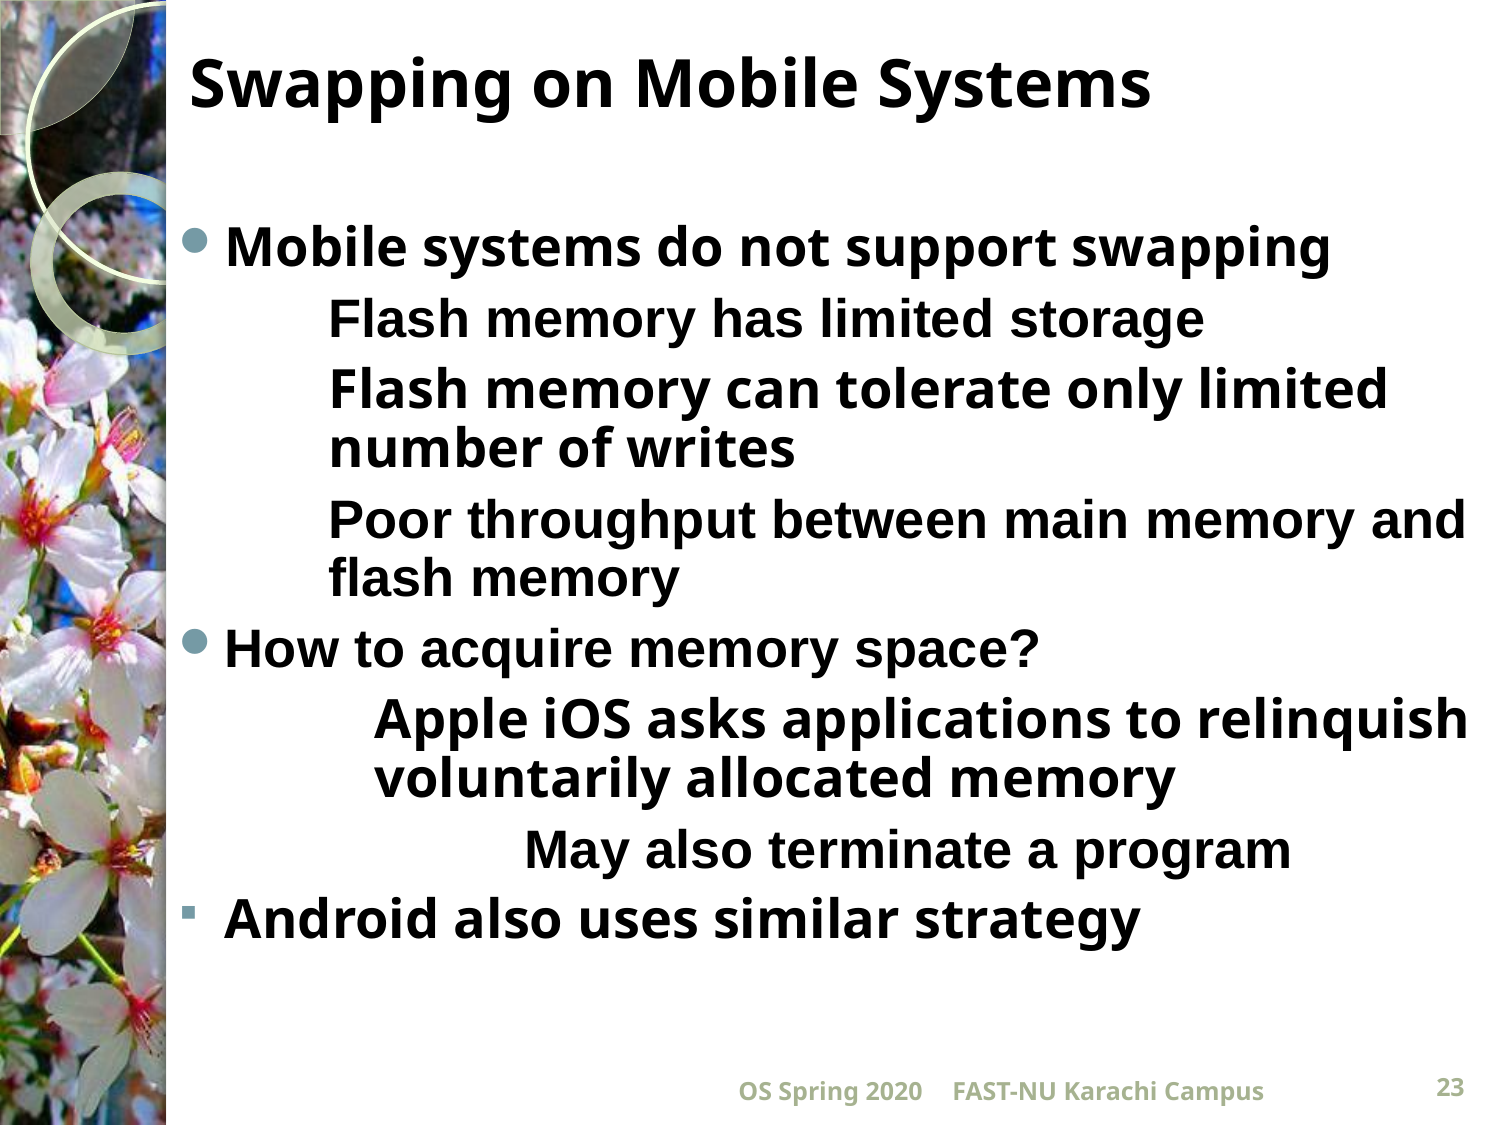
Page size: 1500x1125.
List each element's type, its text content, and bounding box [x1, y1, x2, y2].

slide_number 23 [1413, 1034, 1488, 1113]
slide_number OS Spring 2020 [587, 1034, 937, 1113]
list Mobile systems do not support swapping Flash memory has limited storage Flash memory can tolerate only limited number of writes Poor throughput between main memory and flash memory How to acquire memory space? Apple iOS asks applications to relinquish voluntarily allocated memory May also terminate a program Android also uses similar strategy [149, 212, 1500, 1013]
picture [136, 0, 166, 4]
footer FAST-NU Karachi Campus [937, 1034, 1413, 1113]
picture [0, 134, 166, 1125]
picture [62, 195, 160, 279]
title Swapping on Mobile Systems [174, 24, 1500, 138]
picture [32, 13, 160, 207]
picture [53, 241, 149, 332]
